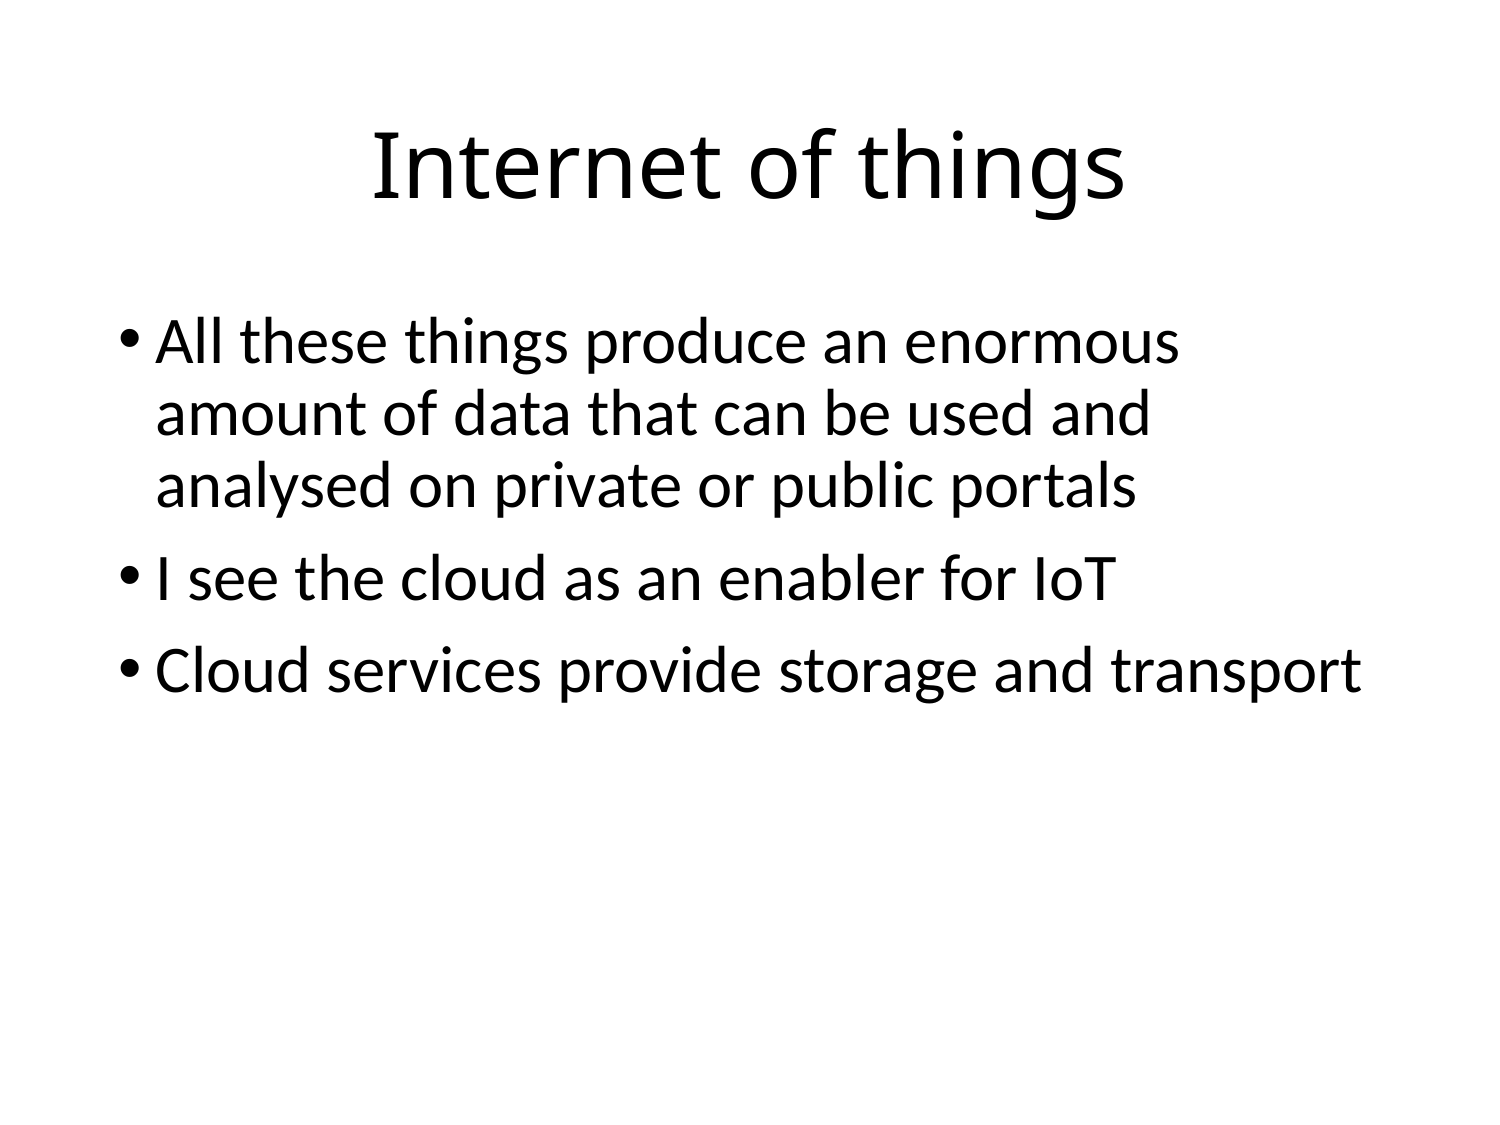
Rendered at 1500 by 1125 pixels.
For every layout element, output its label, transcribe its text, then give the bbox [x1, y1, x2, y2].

title Internet of things [103, 59, 1397, 278]
list All these things produce an enormous amount of data that can be used and analysed on private or public portals I see the cloud as an enabler for IoT Cloud services provide storage and transport [103, 297, 1397, 1027]
